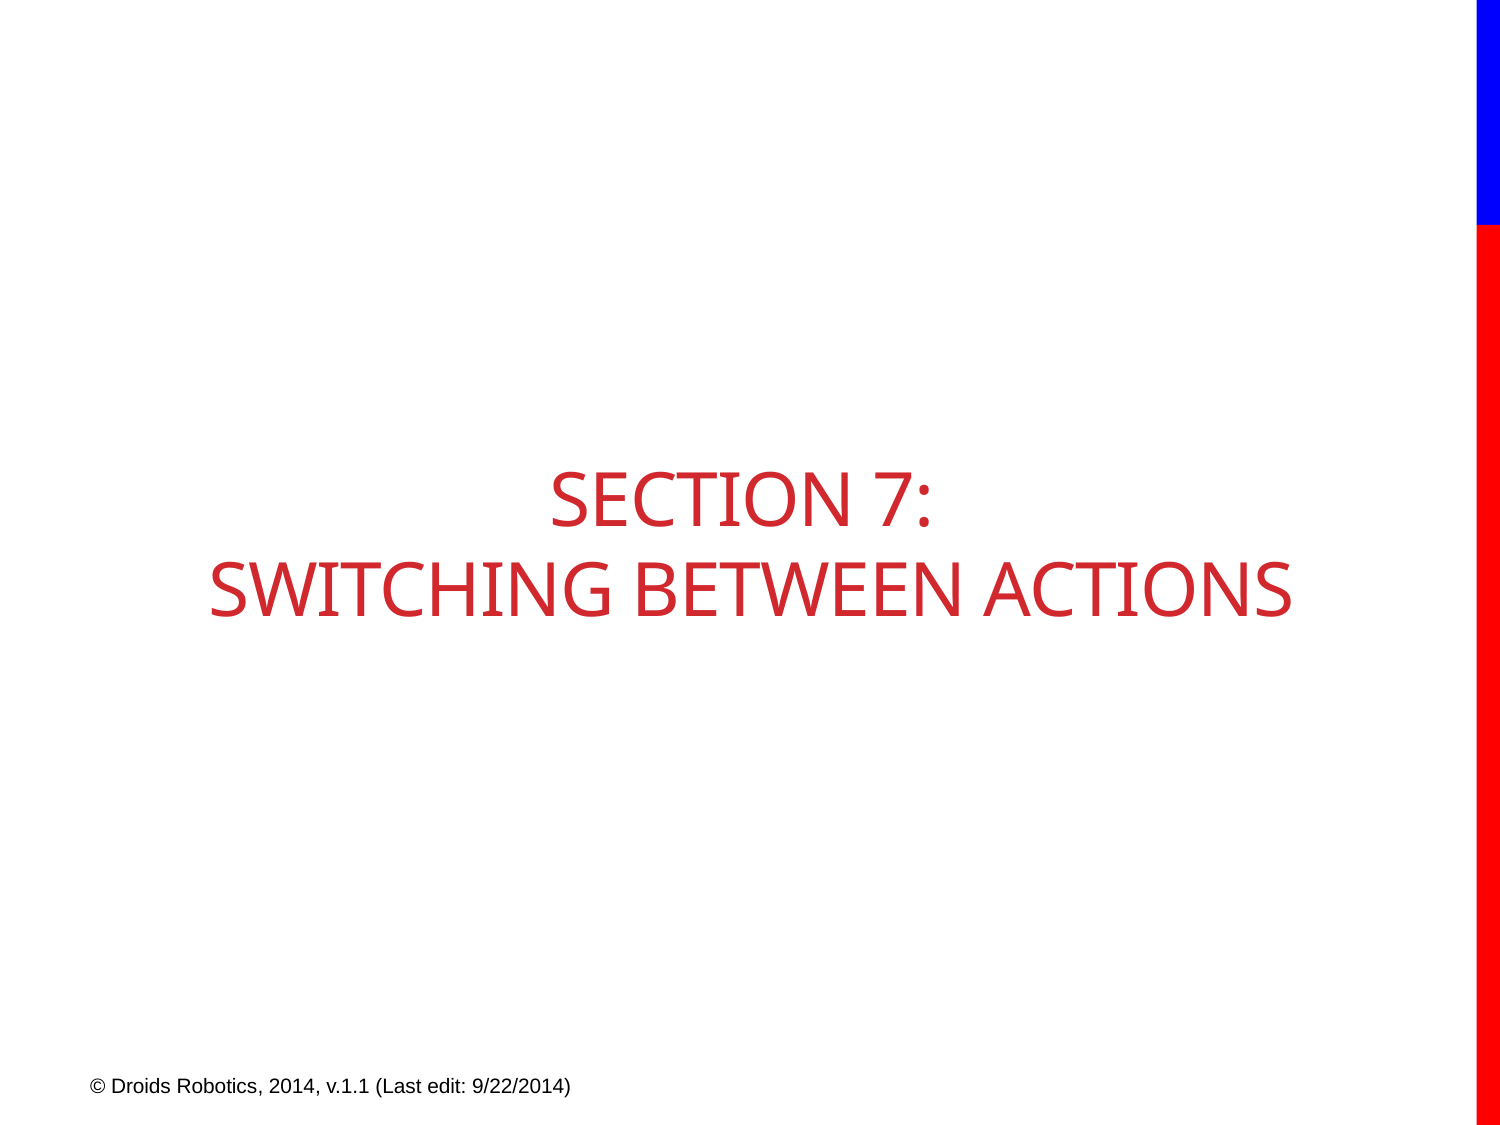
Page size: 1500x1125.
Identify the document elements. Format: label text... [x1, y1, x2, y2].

footer © Droids Robotics, 2014, v.1.1 (Last edit: 9/22/2014) [75, 1065, 638, 1112]
title SECTION 7: SWITCHING BETWEEN ACTIONS [75, 443, 1428, 669]
